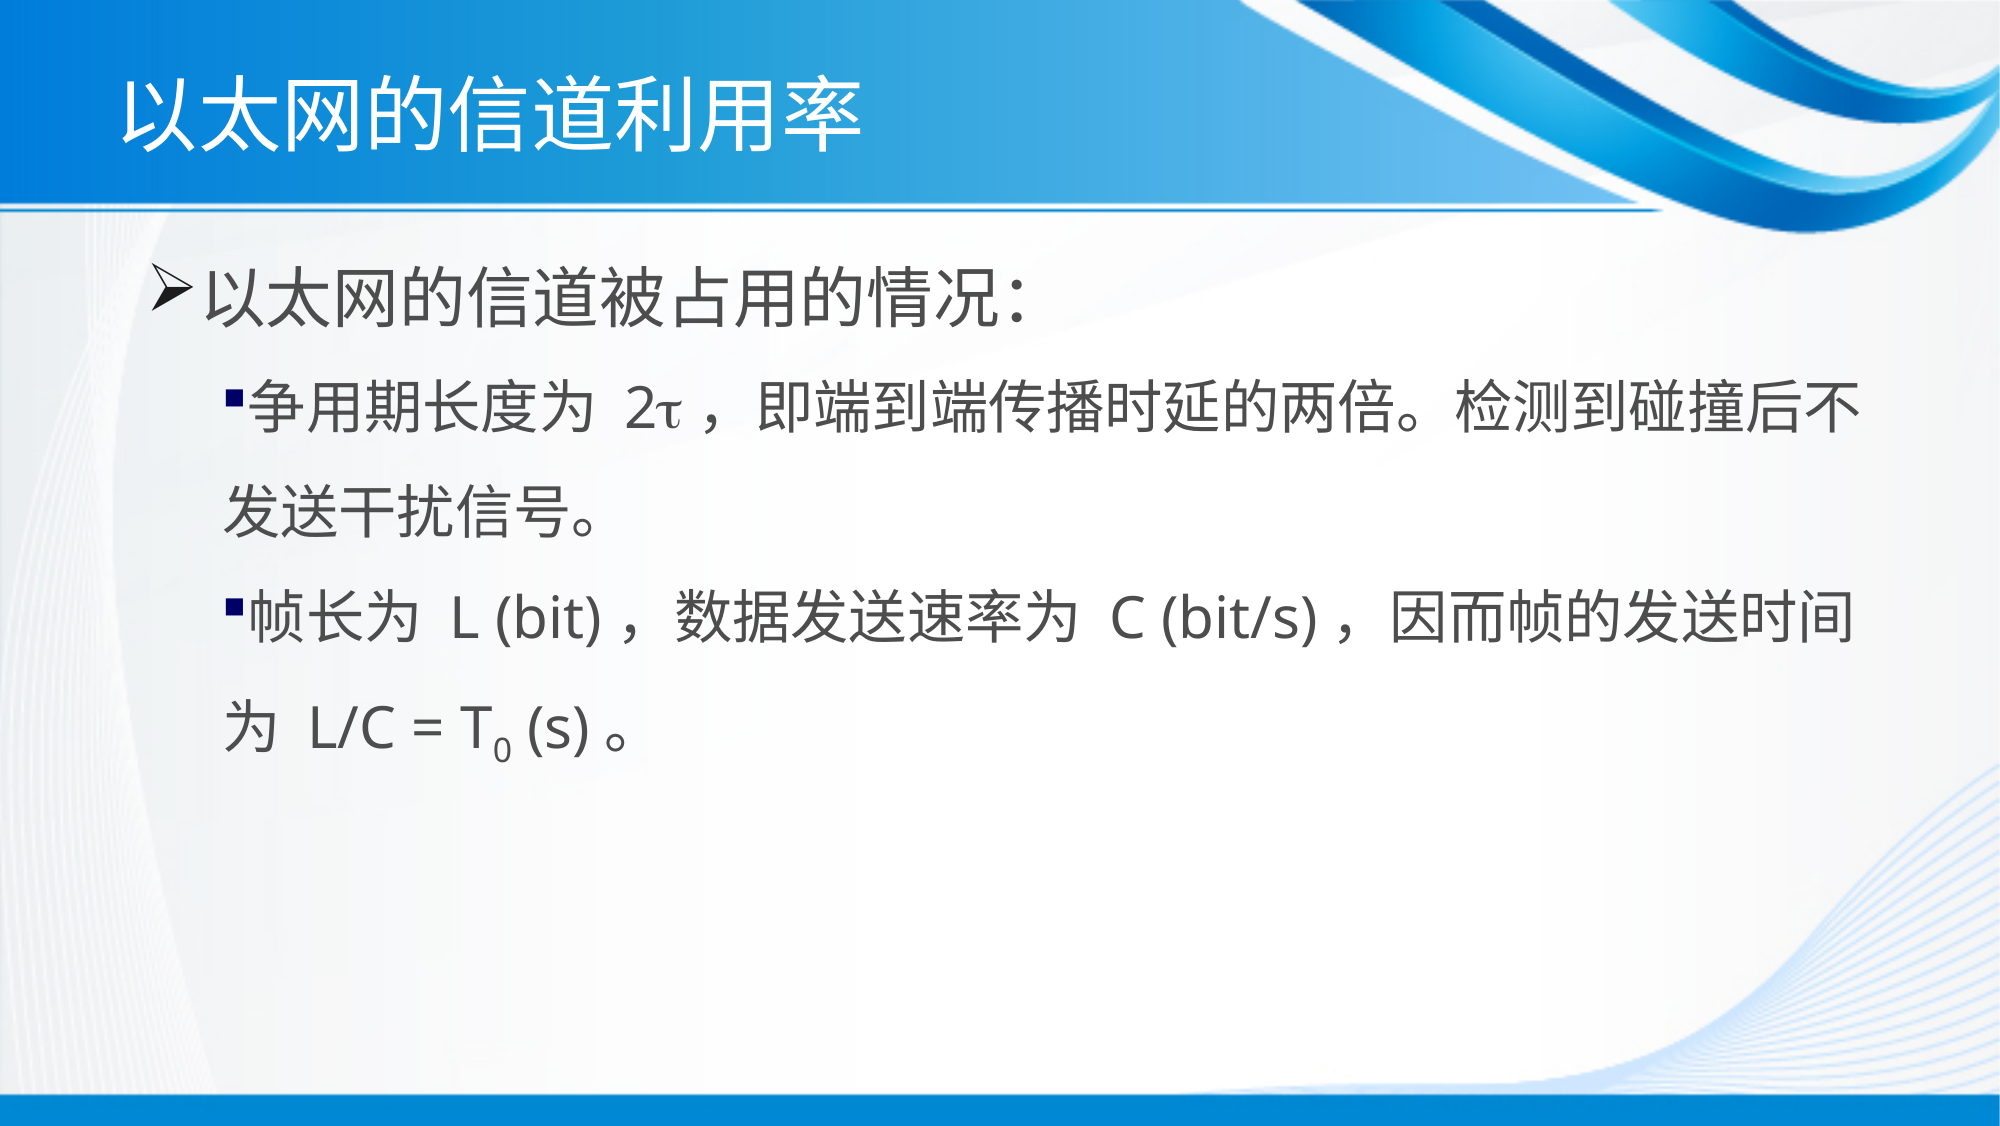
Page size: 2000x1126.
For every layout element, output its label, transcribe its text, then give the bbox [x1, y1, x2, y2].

picture [0, 0, 2000, 1126]
list 以太网的信道被占用的情况： 争用期长度为 2，即端到端传播时延的两倍。检测到碰撞后不发送干扰信号。 帧长为 L (bit)，数据发送速率为 C (bit/s)，因而帧的发送时间为 L/C = T0 (s)。 [72, 207, 1927, 1011]
title 以太网的信道利用率 [99, 45, 1900, 180]
